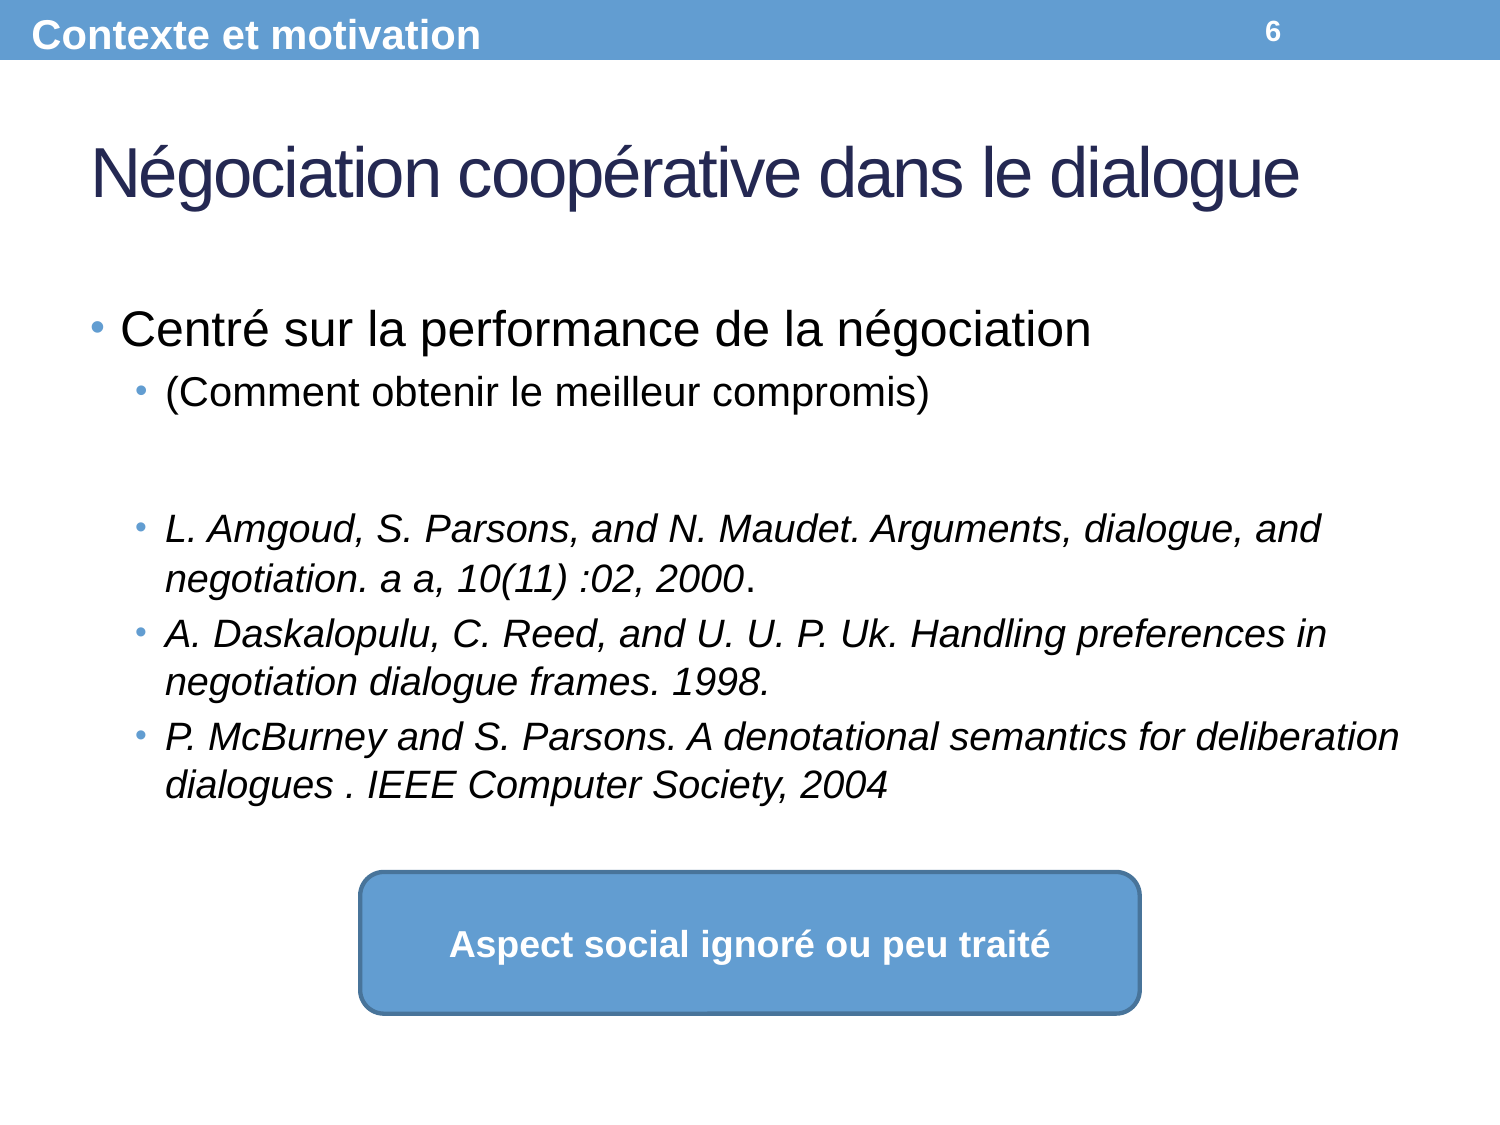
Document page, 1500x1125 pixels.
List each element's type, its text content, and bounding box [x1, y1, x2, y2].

text_box Aspect social ignoré ou peu traité [358, 869, 1142, 1016]
slide_number 6 [1250, 3, 1425, 57]
text_box Contexte et motivation [16, 0, 520, 65]
list Centré sur la performance de la négociation (Comment obtenir le meilleur compromis) L. Amgoud, S. Parsons, and N. Maudet. Arguments, dialogue, and negotiation. a a, 10(11) :02, 2000. A. Daskalopulu, C. Reed, and U. U. P. Uk. Handling preferences in negotiation dialogue frames. 1998. P. McBurney and S. Parsons. A denotational semantics for deliberation dialogues . IEEE Computer Society, 2004 [75, 219, 1425, 1020]
title Négociation coopérative dans le dialogue [75, 87, 1425, 219]
